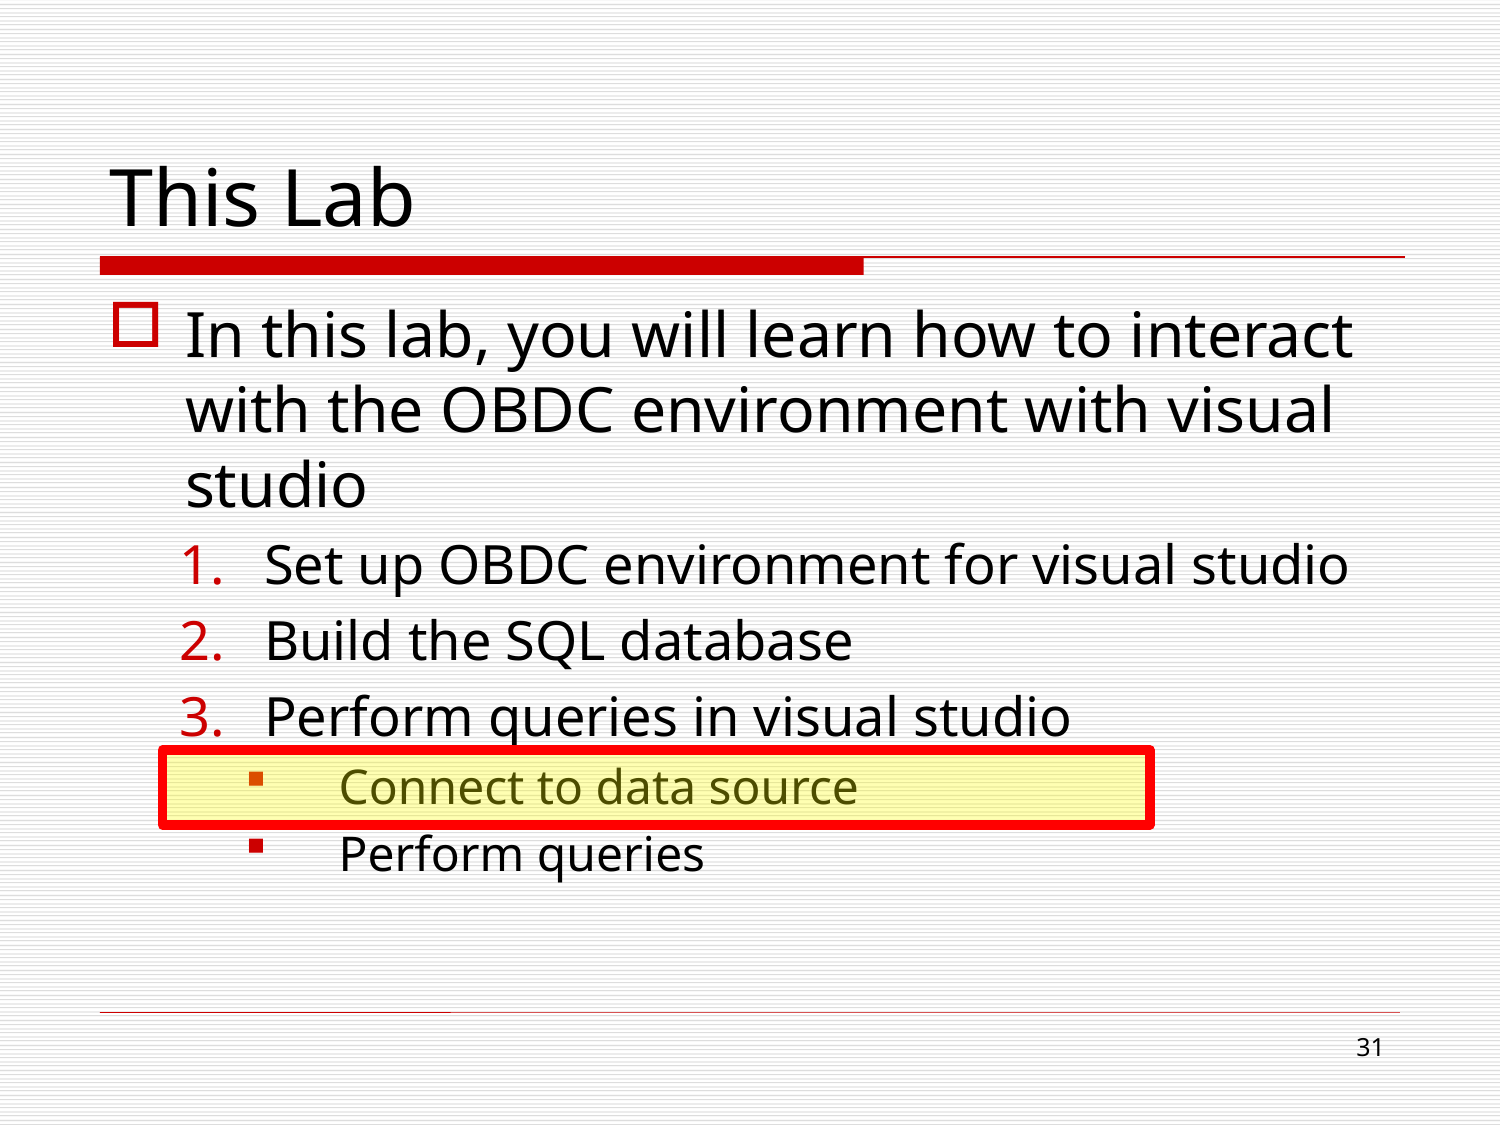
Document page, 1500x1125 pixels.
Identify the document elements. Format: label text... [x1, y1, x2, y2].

title This Lab [93, 49, 1407, 250]
text_box [162, 749, 1150, 825]
slide_number 31 [1074, 1024, 1400, 1103]
picture [0, 0, 1500, 1125]
list In this lab, you will learn how to interact with the OBDC environment with visual studio Set up OBDC environment for visual studio Build the SQL database Perform queries in visual studio Connect to data source Perform queries [92, 287, 1406, 988]
